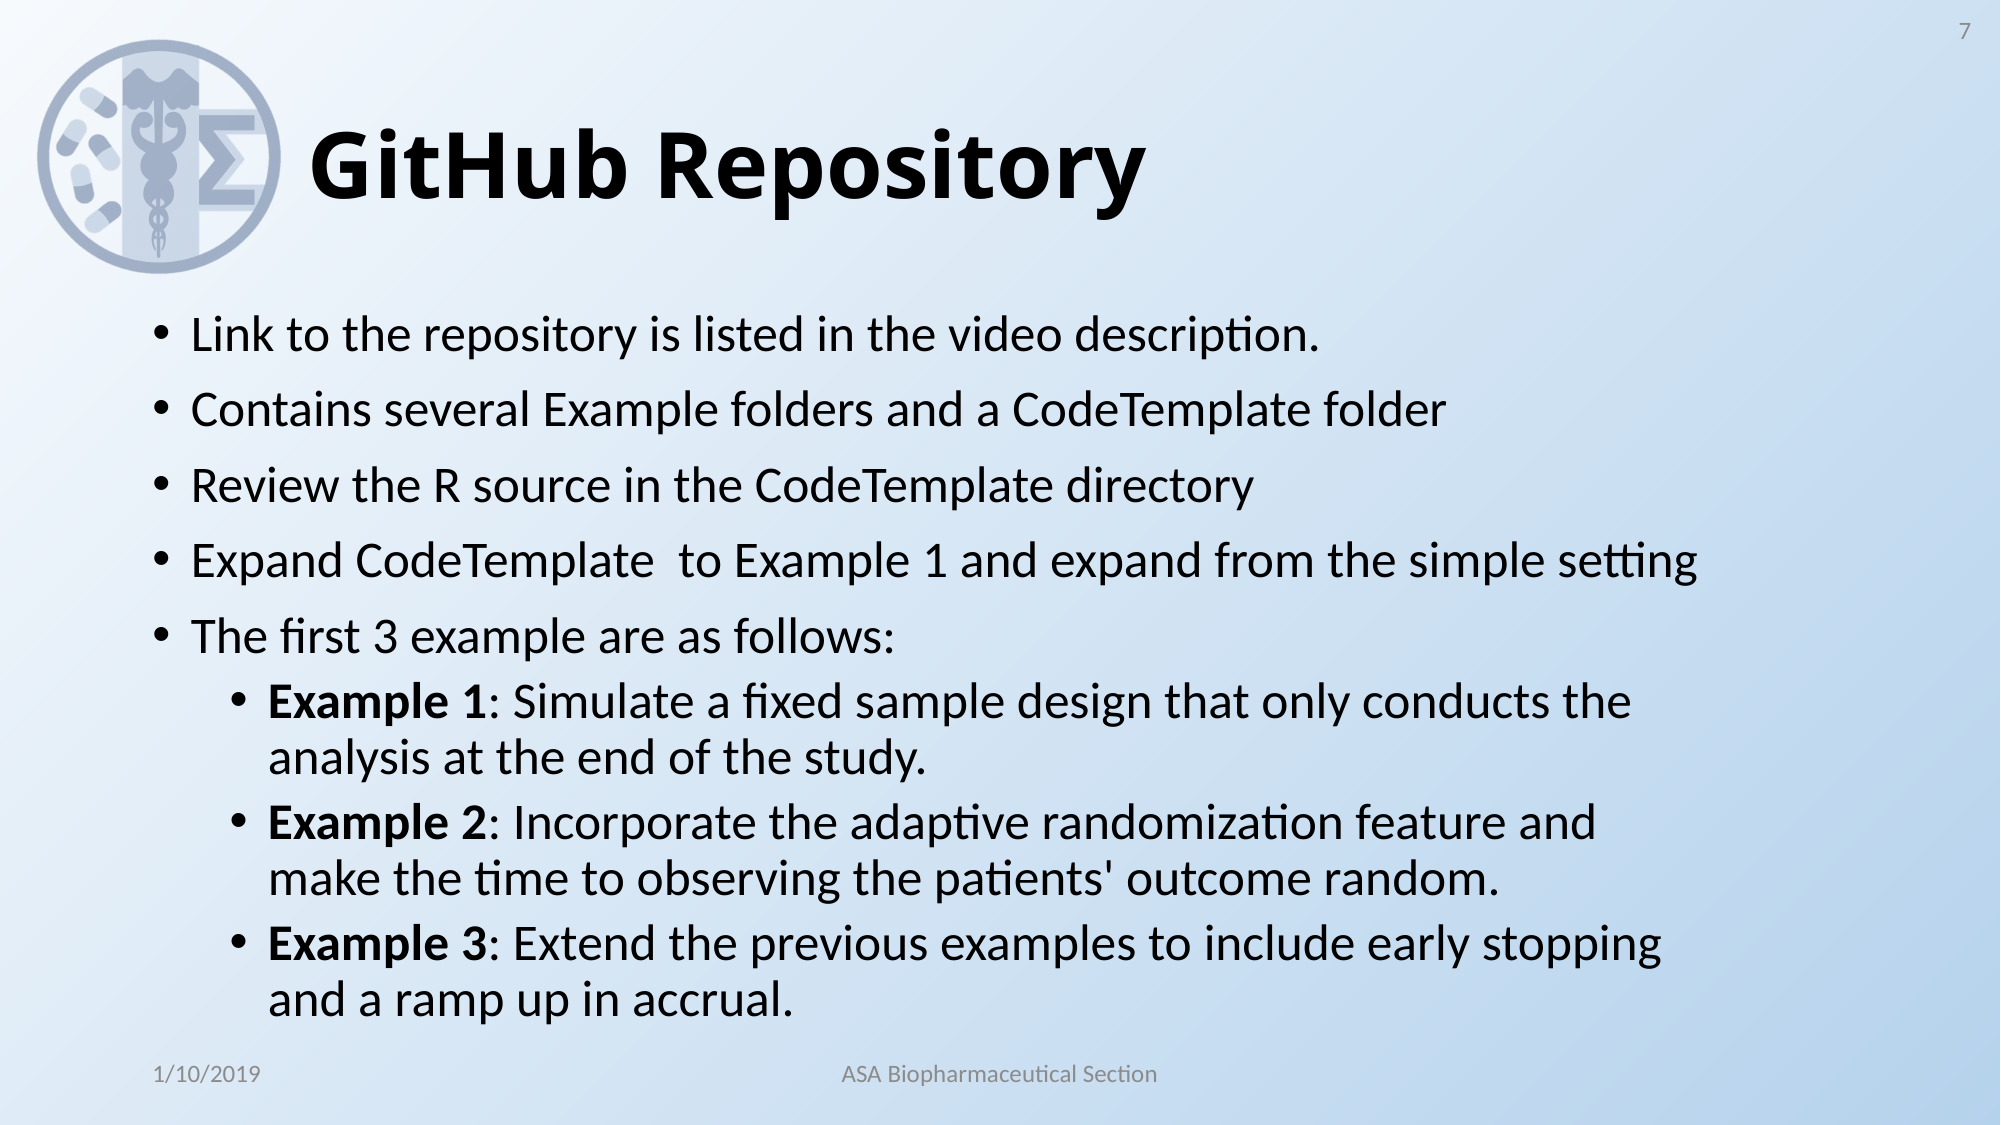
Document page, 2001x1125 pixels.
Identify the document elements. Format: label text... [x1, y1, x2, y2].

footer ASA Biopharmaceutical Section [662, 1042, 1338, 1103]
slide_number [137, 1042, 588, 1103]
slide_number 7 [1536, 0, 1987, 60]
list Link to the repository is listed in the video description. Contains several Example folders and a CodeTemplate folder Review the R source in the CodeTemplate directory Expand CodeTemplate to Example 1 and expand from the simple setting The first 3 example are as follows: Example 1: Simulate a fixed sample design that only conducts the analysis at the end of the study. Example 2: Incorporate the adaptive randomization feature and make the time to observing the patients' outcome random. Example 3: Extend the previous examples to include early stopping and a ramp up in accrual. [137, 299, 1729, 1066]
title GitHub Repository [292, 59, 1863, 278]
